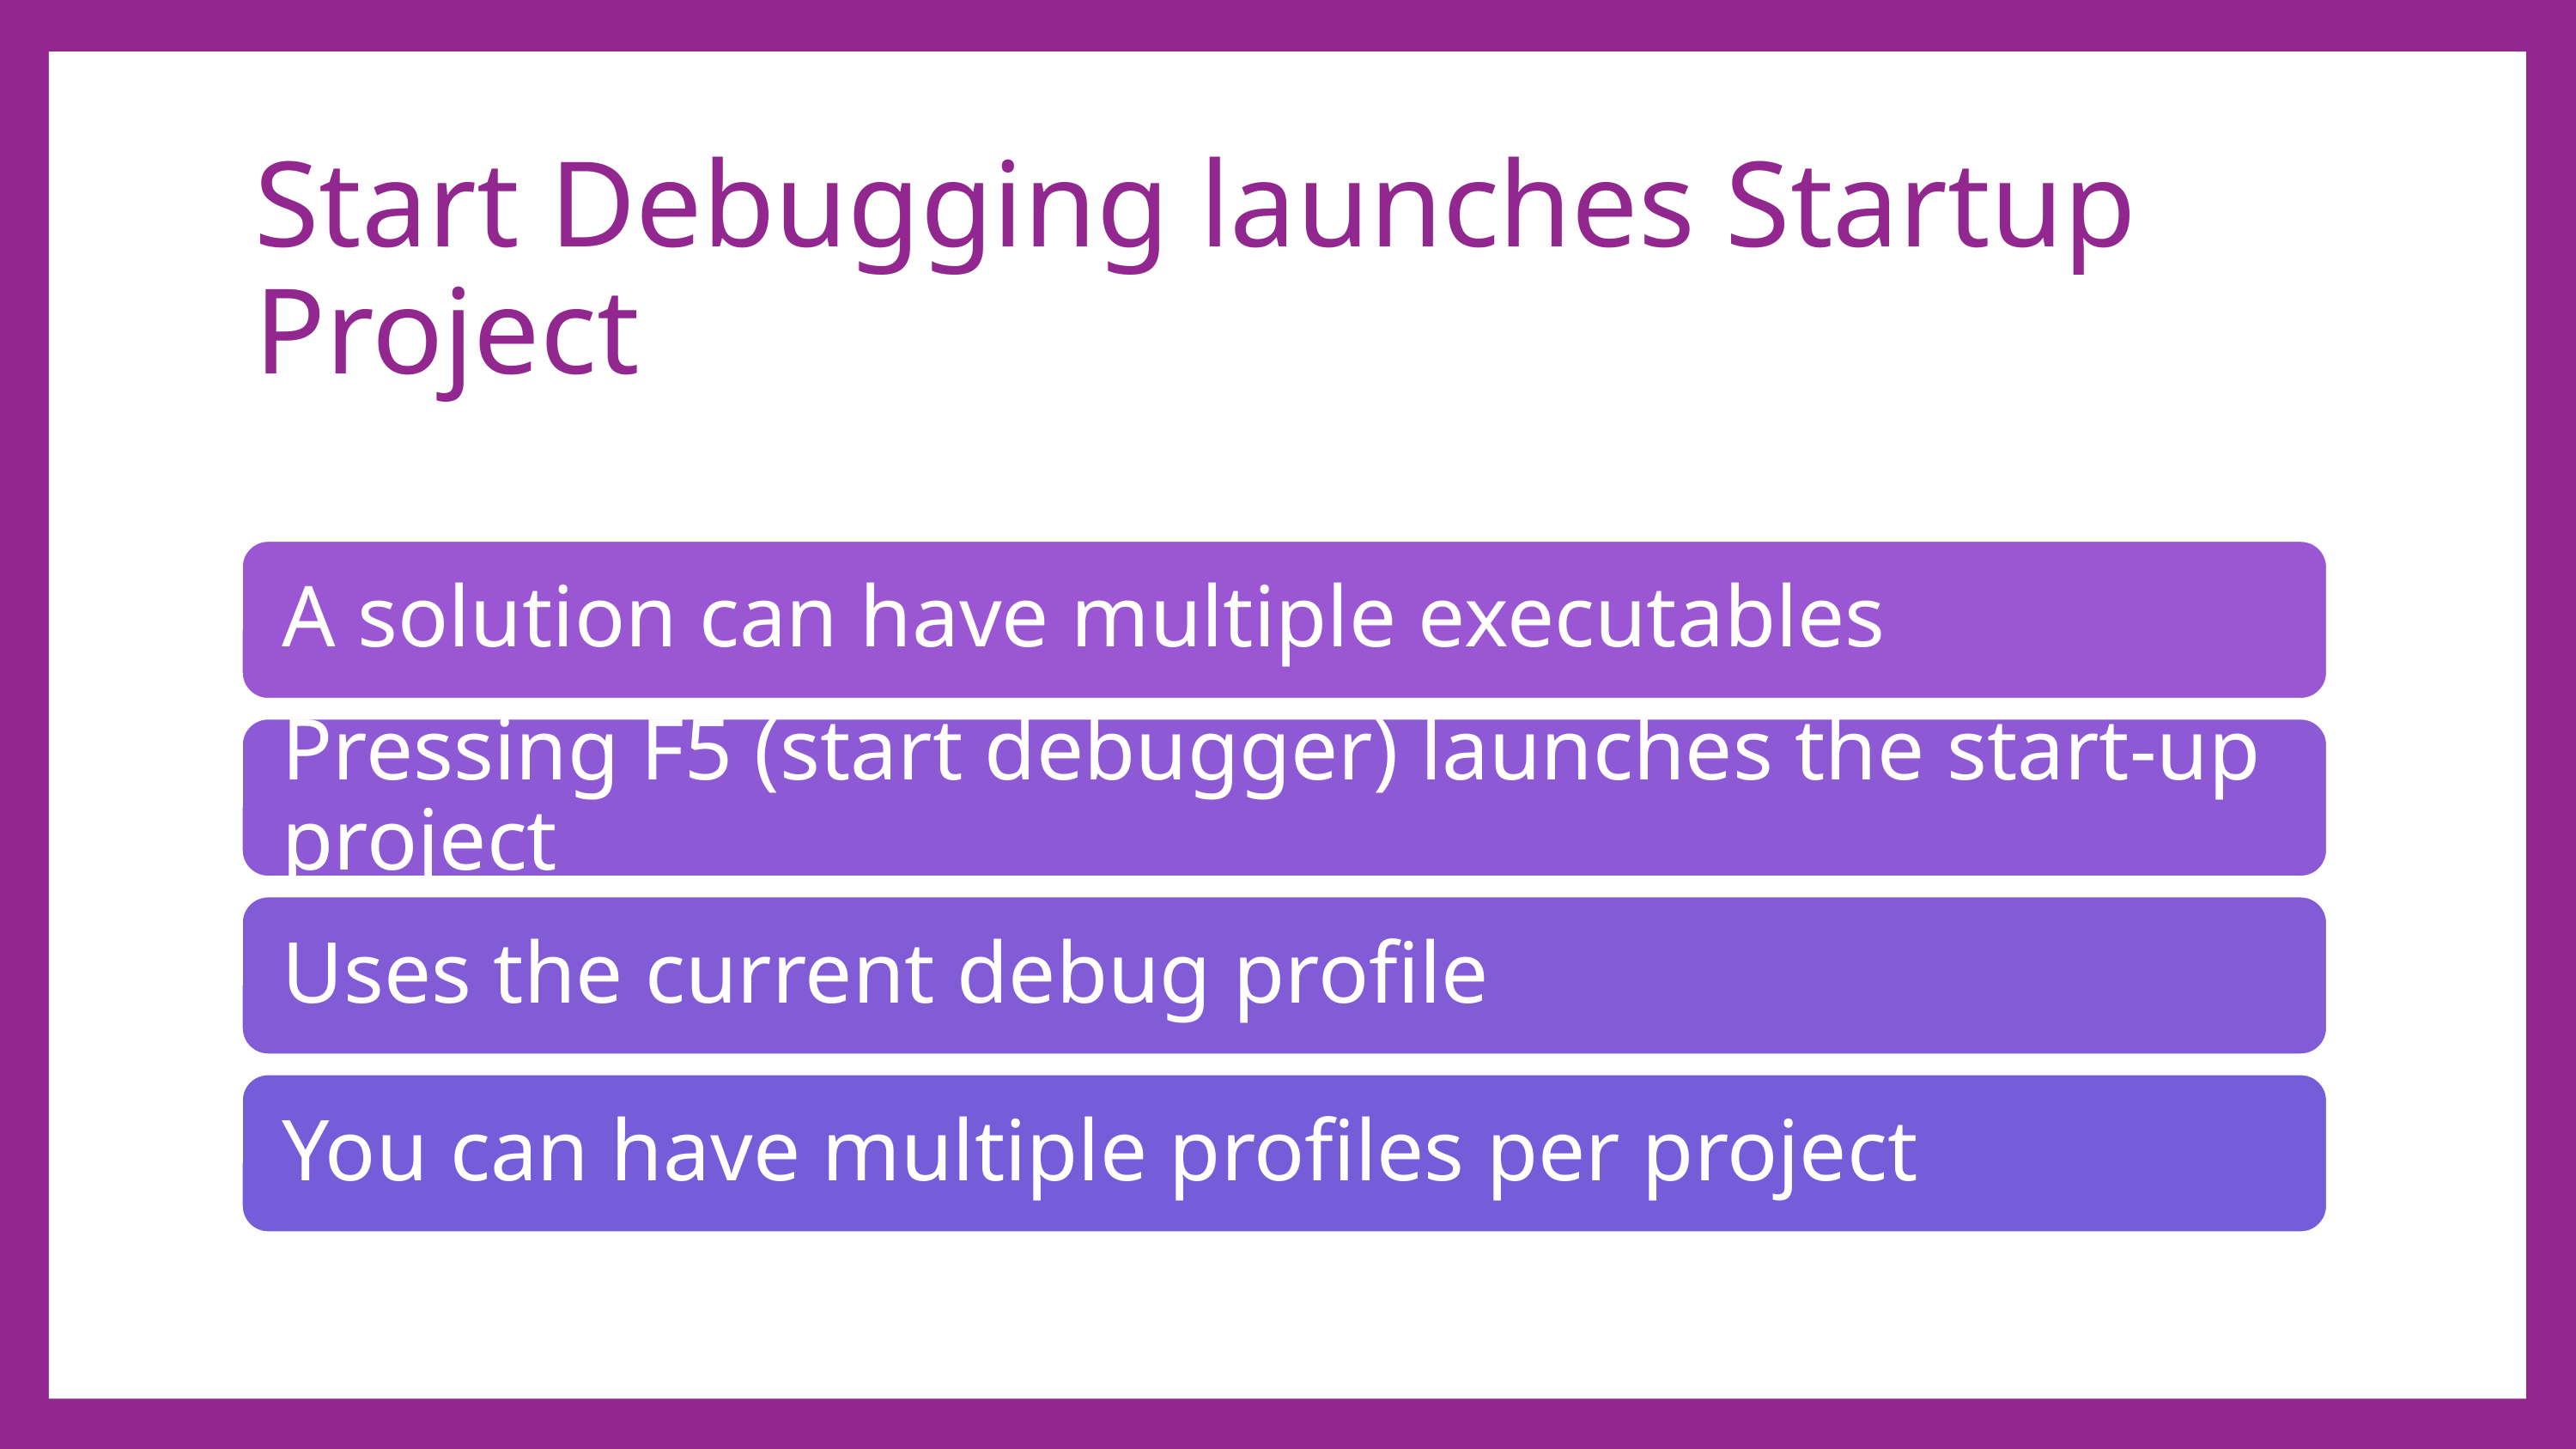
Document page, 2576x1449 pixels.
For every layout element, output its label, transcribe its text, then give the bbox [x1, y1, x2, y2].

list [240, 485, 2328, 1288]
title Start Debugging launches Startup Project [241, 129, 2329, 415]
